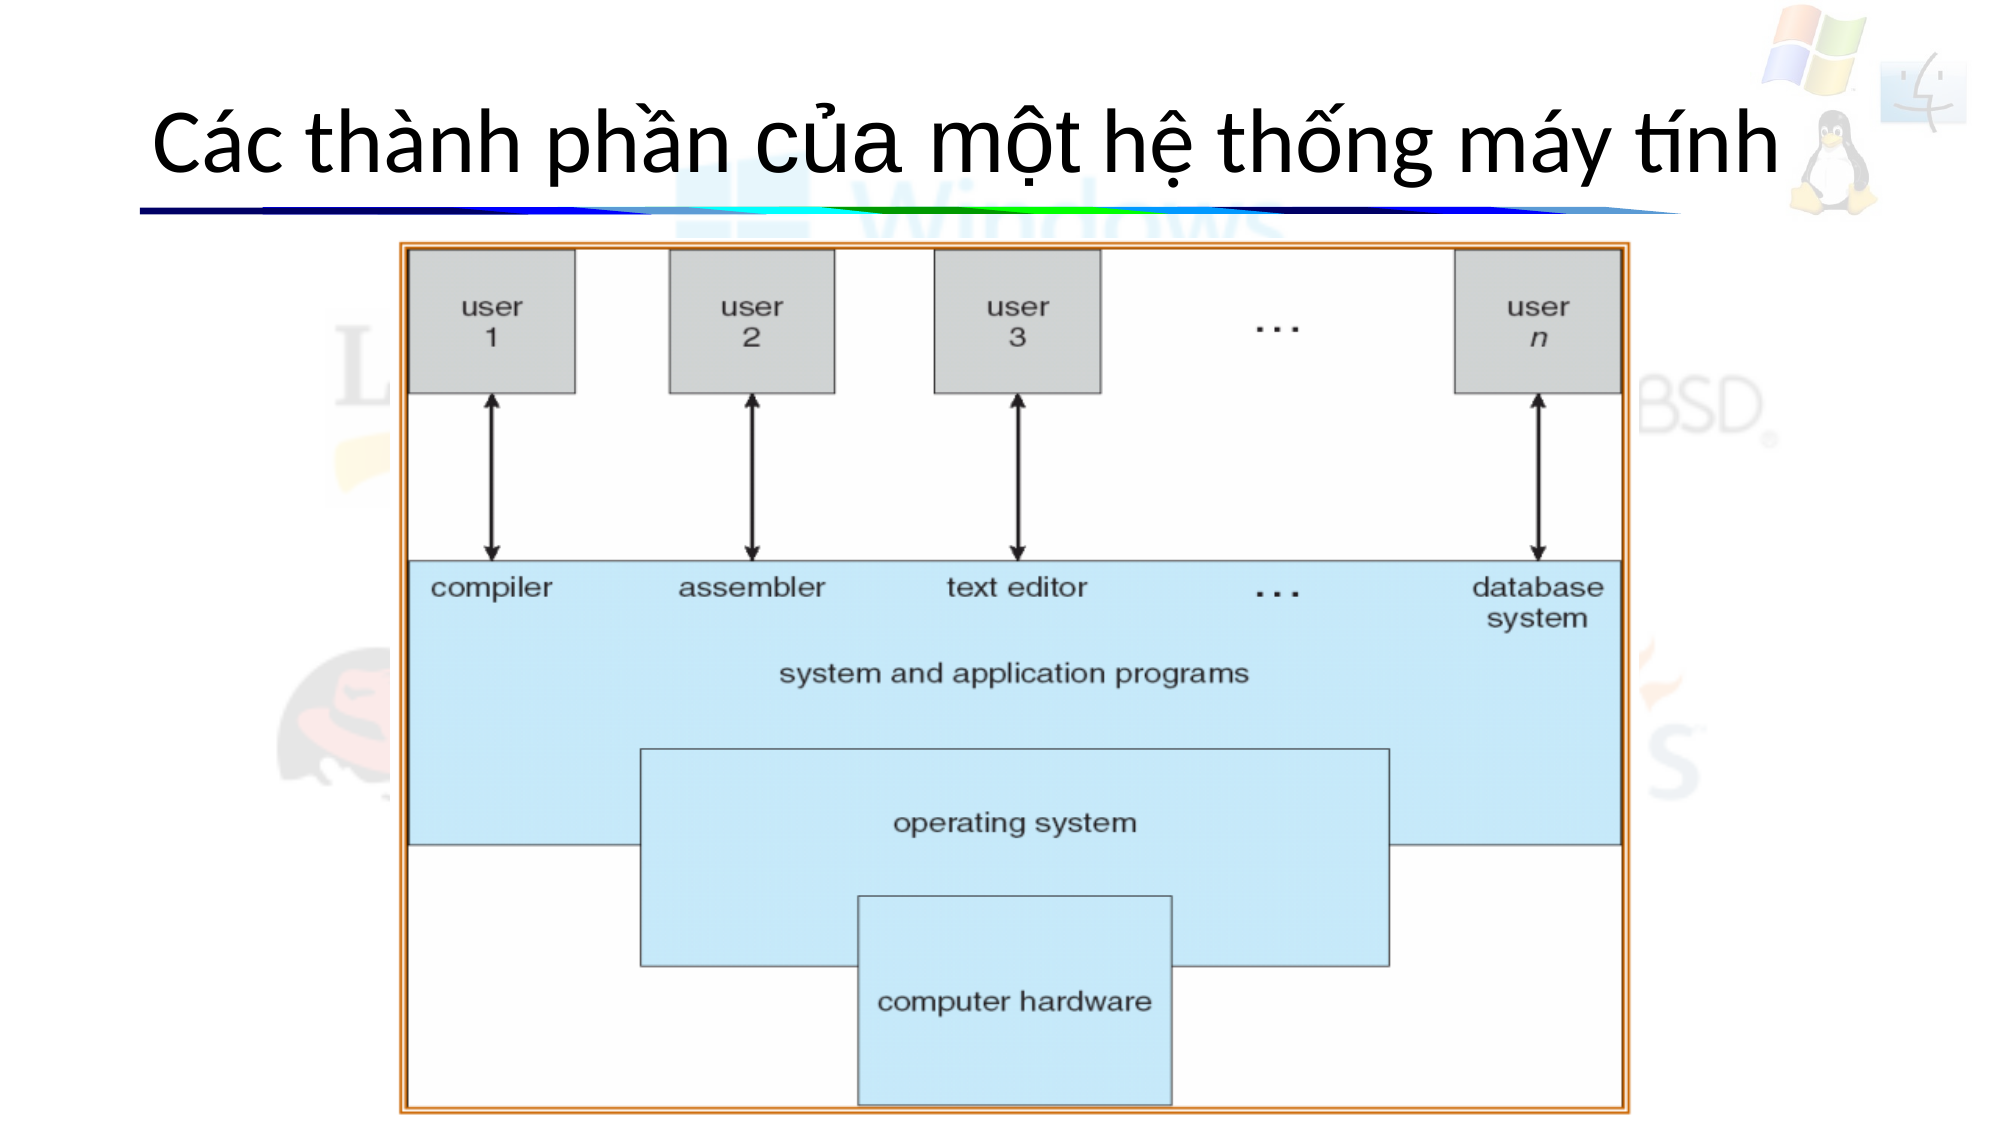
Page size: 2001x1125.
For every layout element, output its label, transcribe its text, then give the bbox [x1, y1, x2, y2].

picture [390, 238, 1639, 1125]
title Các thành phần của một hệ thống máy tính [137, 59, 1863, 226]
